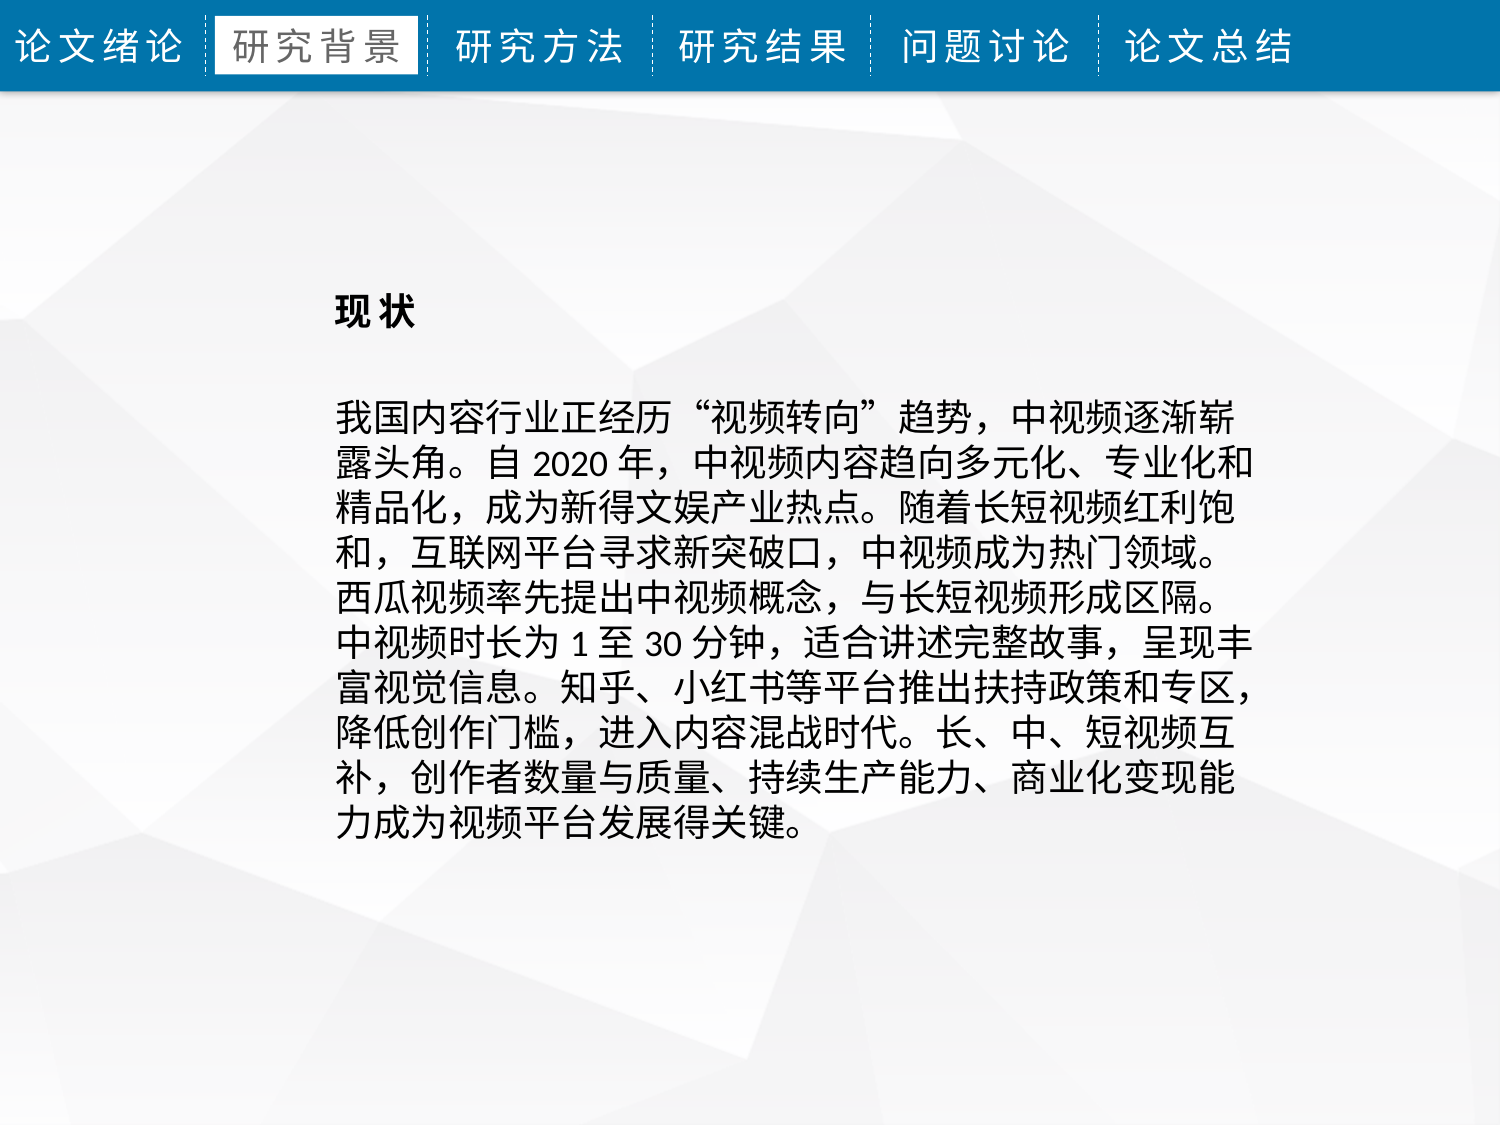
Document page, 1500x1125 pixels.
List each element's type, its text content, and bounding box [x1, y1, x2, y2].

text_box 研究方法 [440, 15, 652, 76]
picture [0, 92, 1500, 1125]
text_box [0, 0, 1500, 92]
text_box 论文绪论 [0, 15, 205, 76]
text_box 论文总结 [1109, 15, 1322, 76]
text_box 我国内容行业正经历“视频转向”趋势，中视频逐渐崭露头角。自2020年，中视频内容趋向多元化、专业化和精品化，成为新得文娱产业热点。随着长短视频红利饱和，互联网平台寻求新突破口，中视频成为热门领域。西瓜视频率先提出中视频概念，与长短视频形成区隔。中视频时长为1至30分钟，适合讲述完整故事，呈现丰富视觉信息。知乎、小红书等平台推出扶持政策和专区，降低创作门槛，进入内容混战时代。长、中、短视频互补，创作者数量与质量、持续生产能力、商业化变现能力成为视频平台发展得关键。 [320, 341, 1275, 851]
text_box 研究结果 [663, 15, 870, 76]
text_box 研究背景 [213, 15, 420, 76]
text_box 现状 [0, 280, 750, 341]
text_box 问题讨论 [886, 15, 1098, 76]
text_box 研究结果 [871, 15, 876, 76]
text_box 论文绪论 [206, 15, 211, 76]
